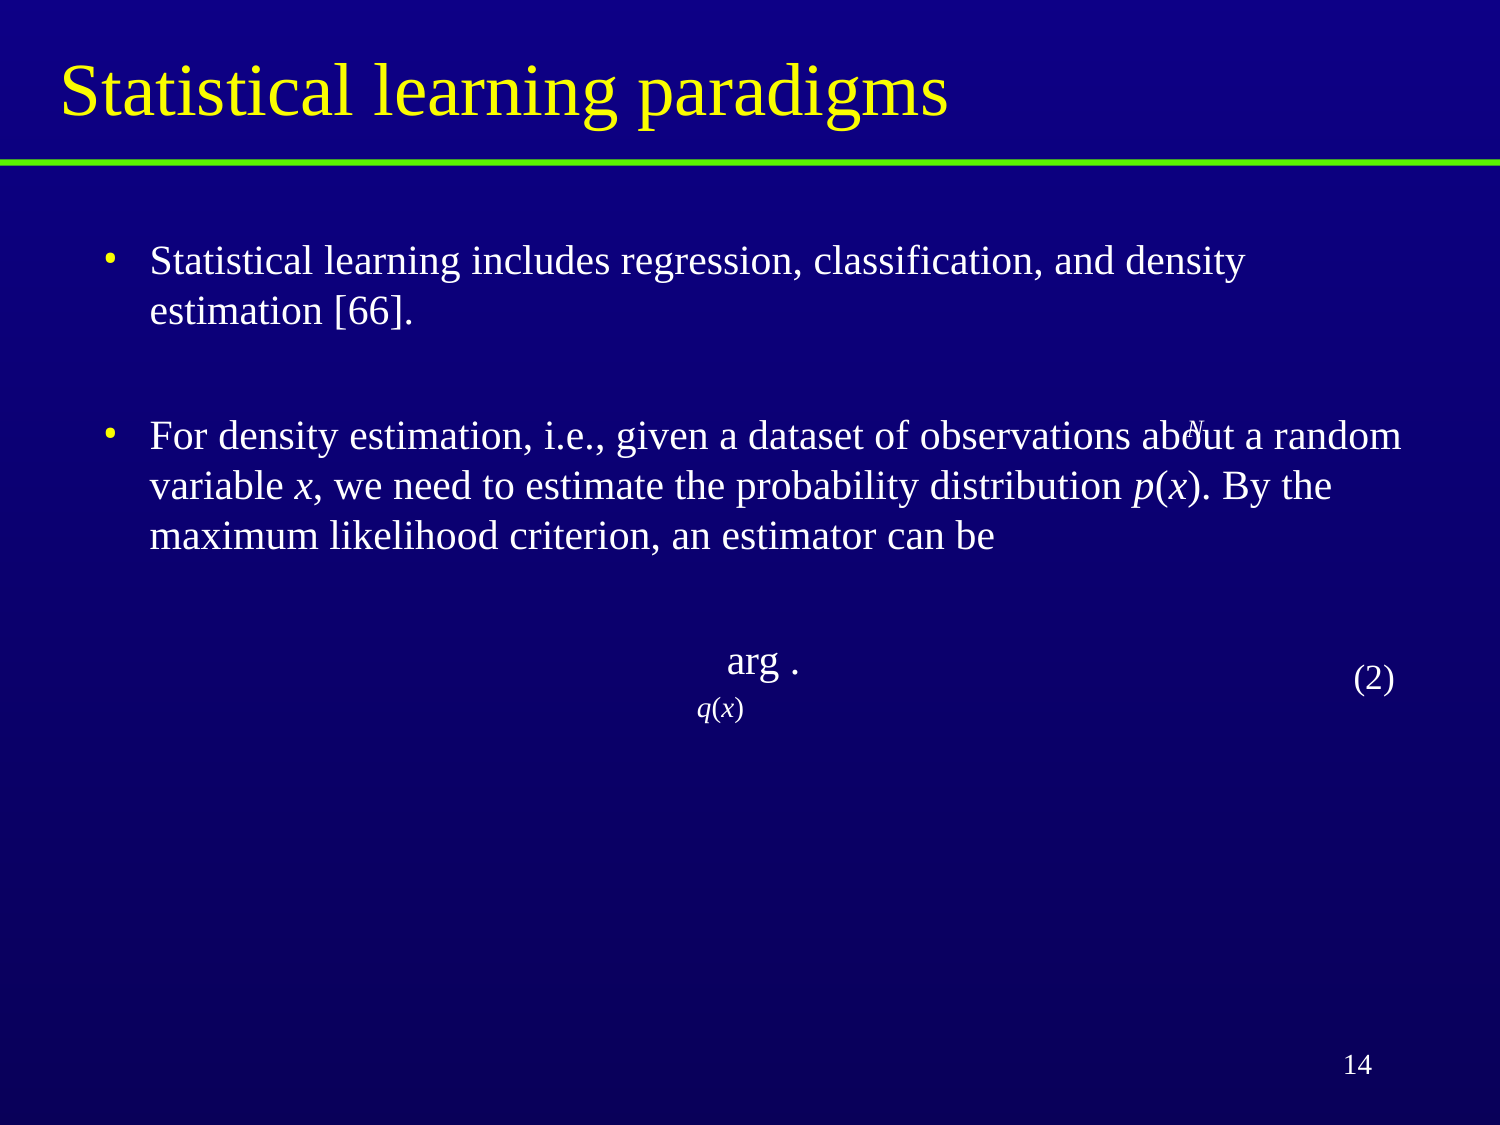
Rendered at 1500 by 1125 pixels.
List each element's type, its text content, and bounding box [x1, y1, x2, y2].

text_box N [1172, 405, 1223, 451]
slide_number 14 [1074, 1024, 1388, 1101]
text_box (2) [1338, 646, 1413, 704]
title Statistical learning paradigms [44, 46, 1500, 136]
text_box q(x) [682, 681, 773, 731]
